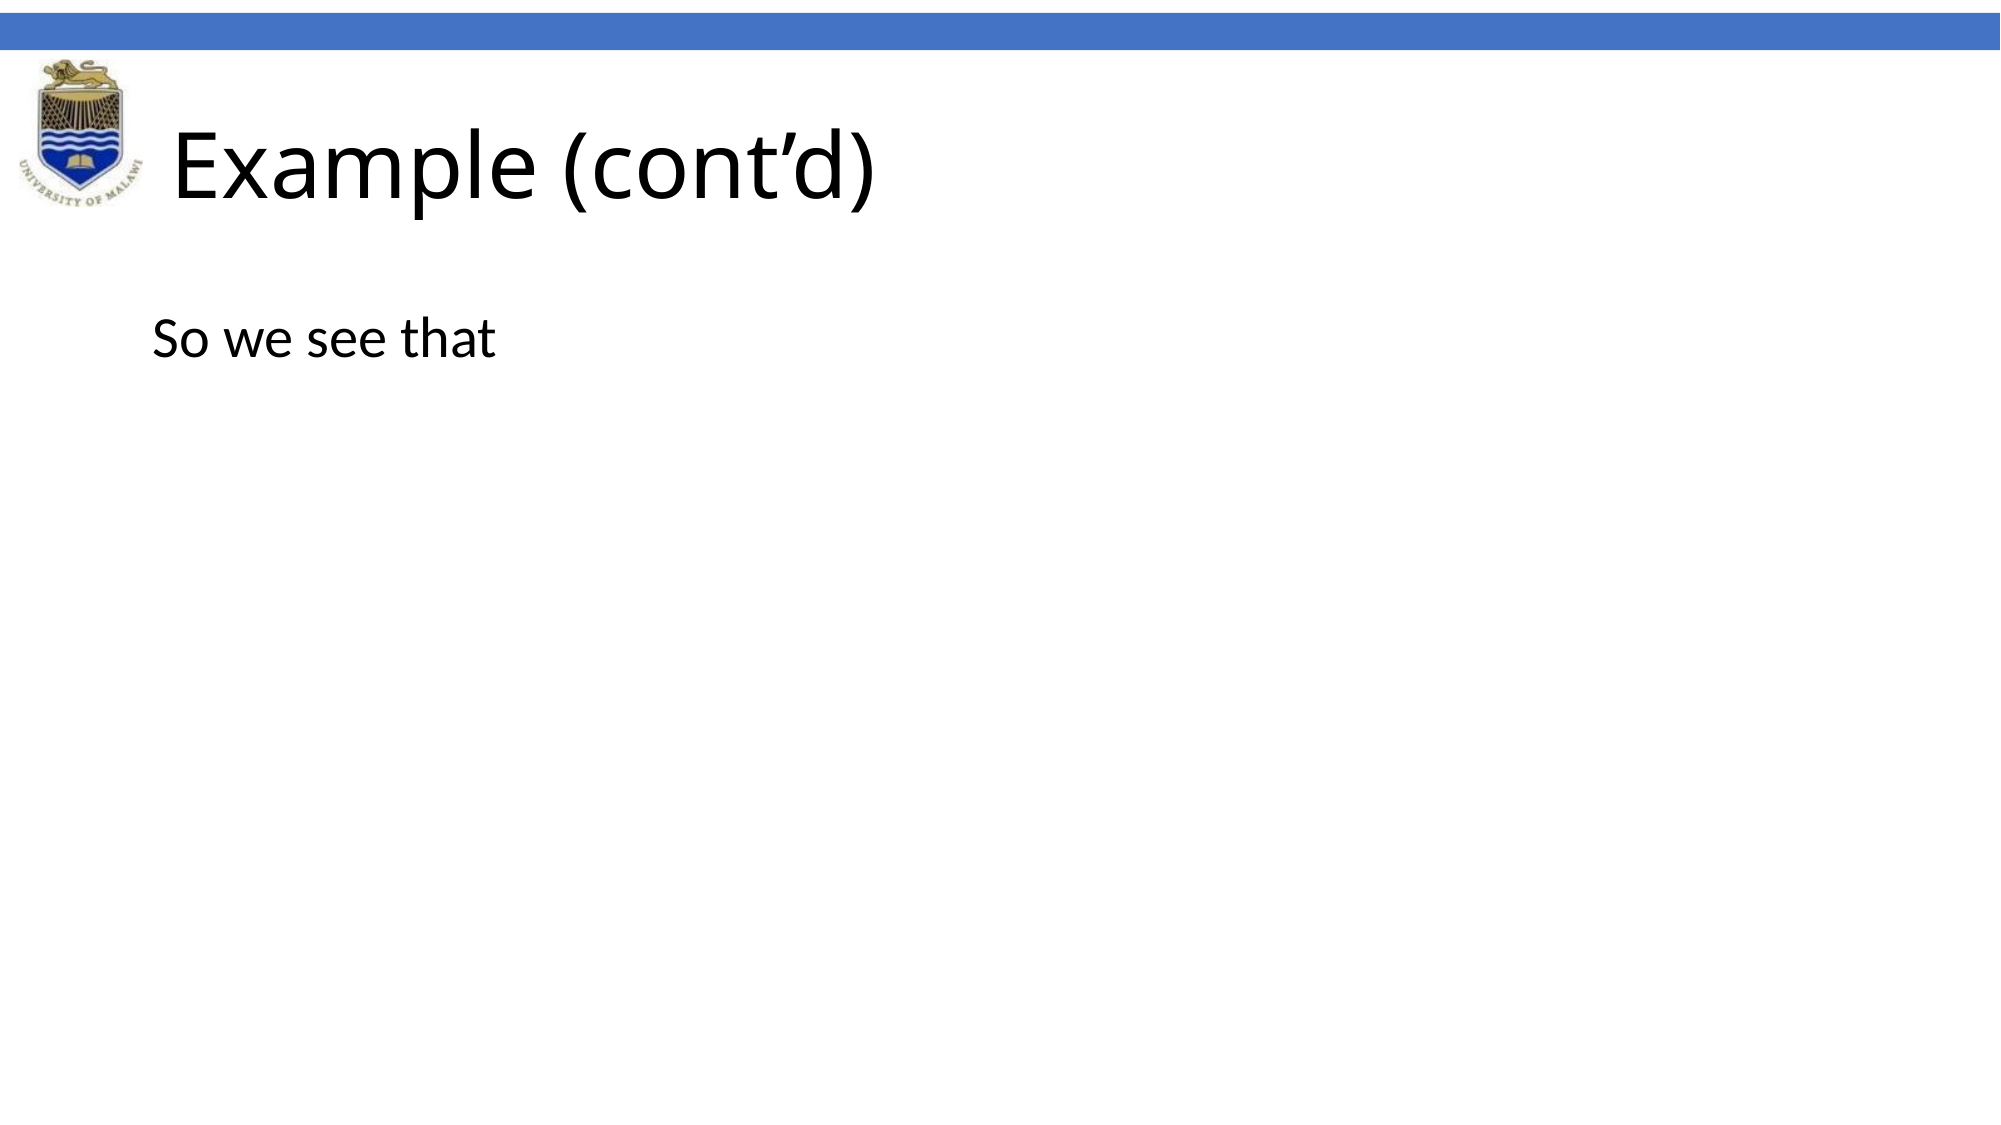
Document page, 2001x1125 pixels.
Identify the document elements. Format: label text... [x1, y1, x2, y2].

title Example (cont’d) [155, 59, 1851, 278]
picture [19, 59, 143, 207]
